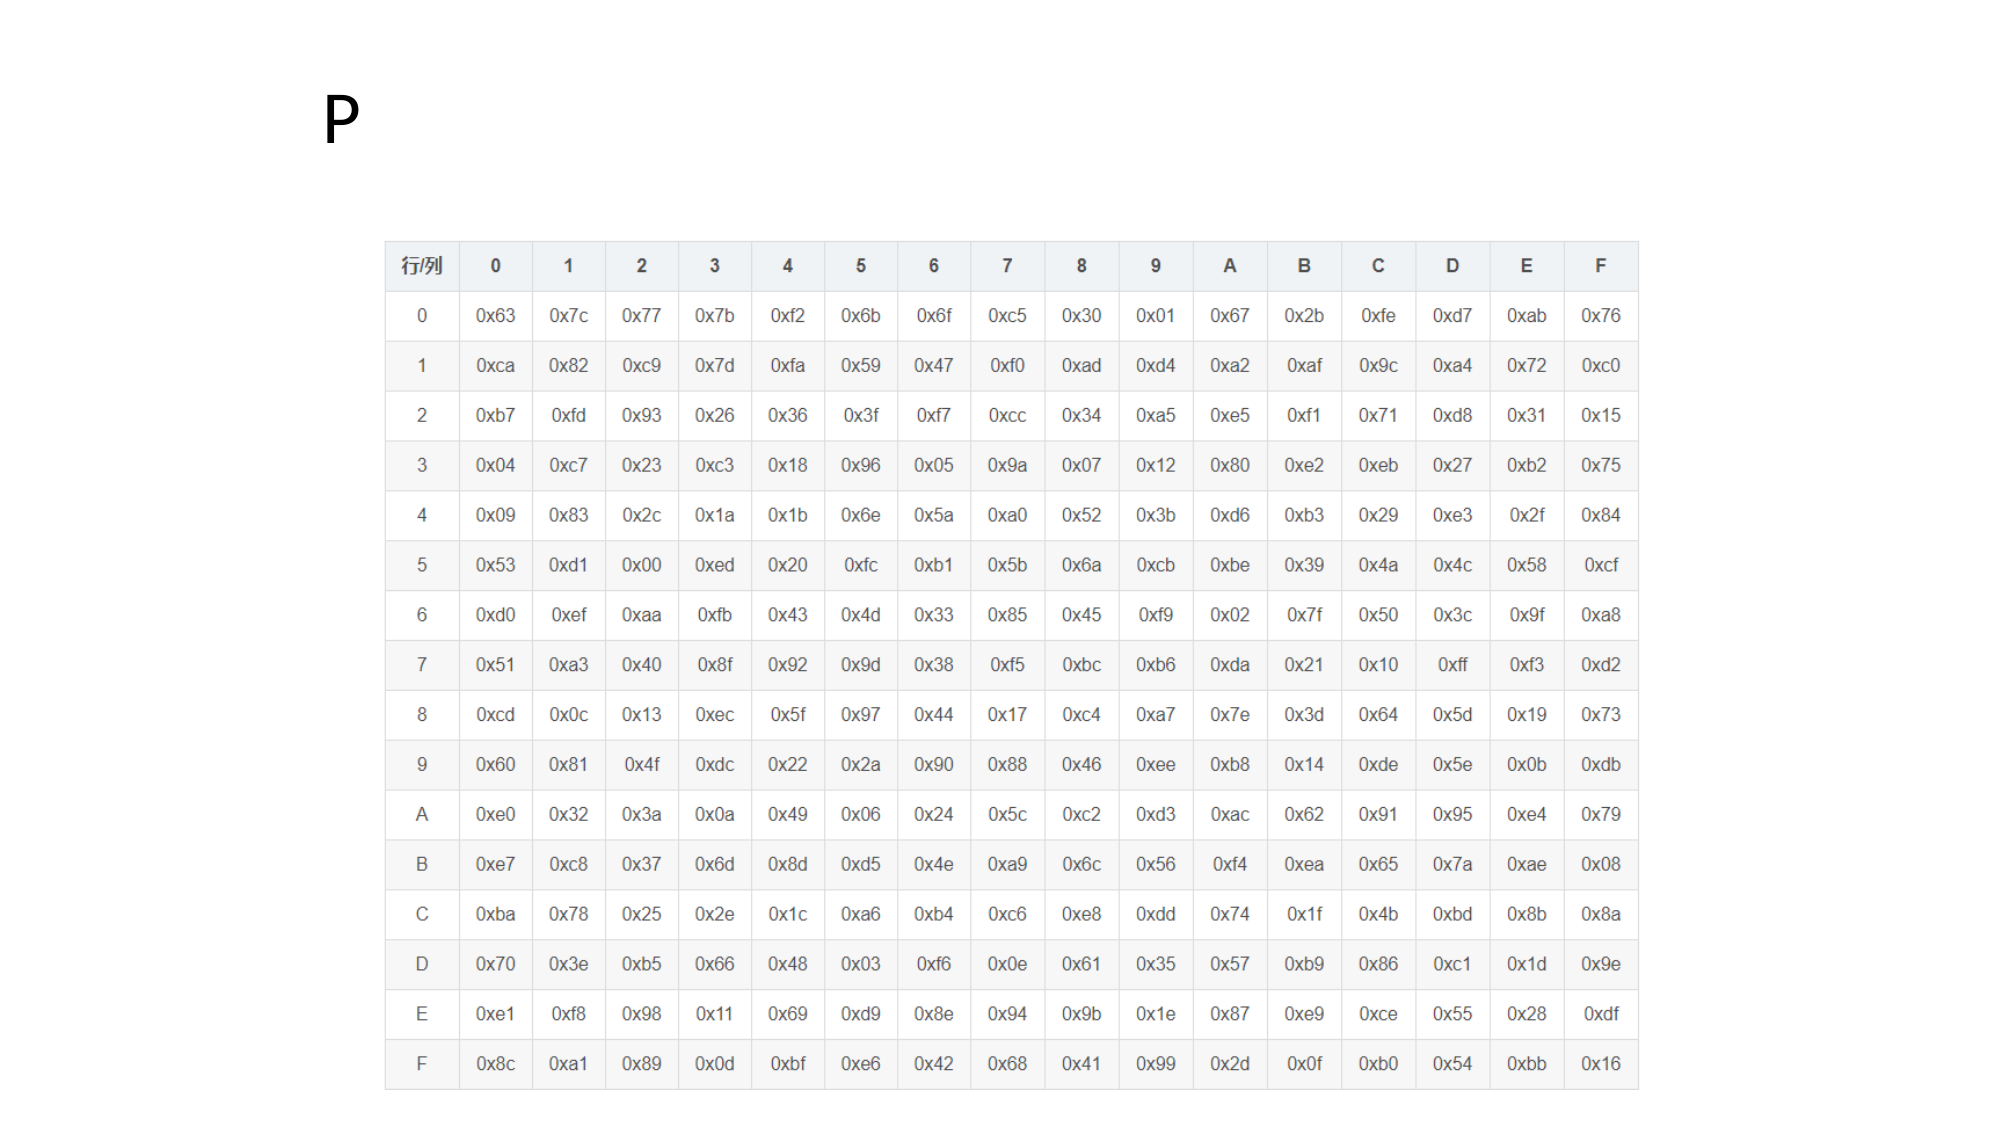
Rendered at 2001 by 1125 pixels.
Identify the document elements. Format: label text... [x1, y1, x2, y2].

picture [379, 234, 1645, 1090]
text_box P [307, 61, 376, 166]
